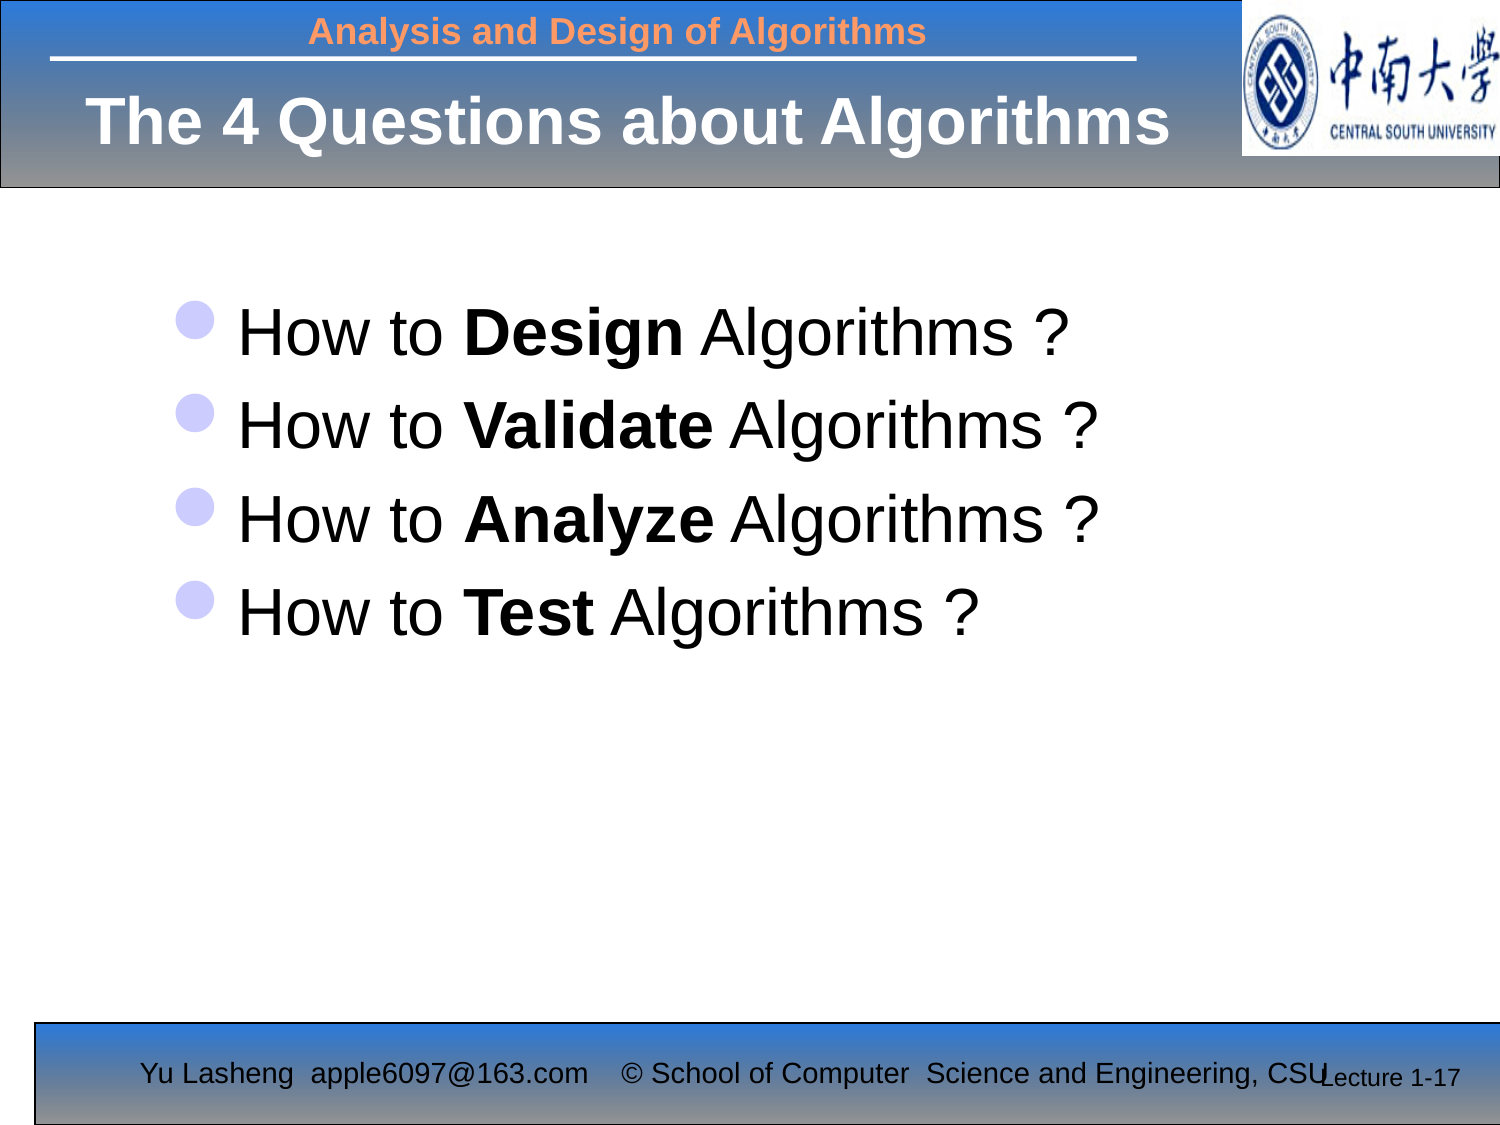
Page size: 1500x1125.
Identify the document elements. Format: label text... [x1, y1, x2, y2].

list How to Design Algorithms ? How to Validate Algorithms ? How to Analyze Algorithms ? How to Test Algorithms ? [155, 281, 1381, 907]
picture [1242, 0, 1500, 156]
slide_number Lecture 1-17 [1305, 1054, 1483, 1125]
title The 4 Questions about Algorithms [70, 58, 1243, 178]
